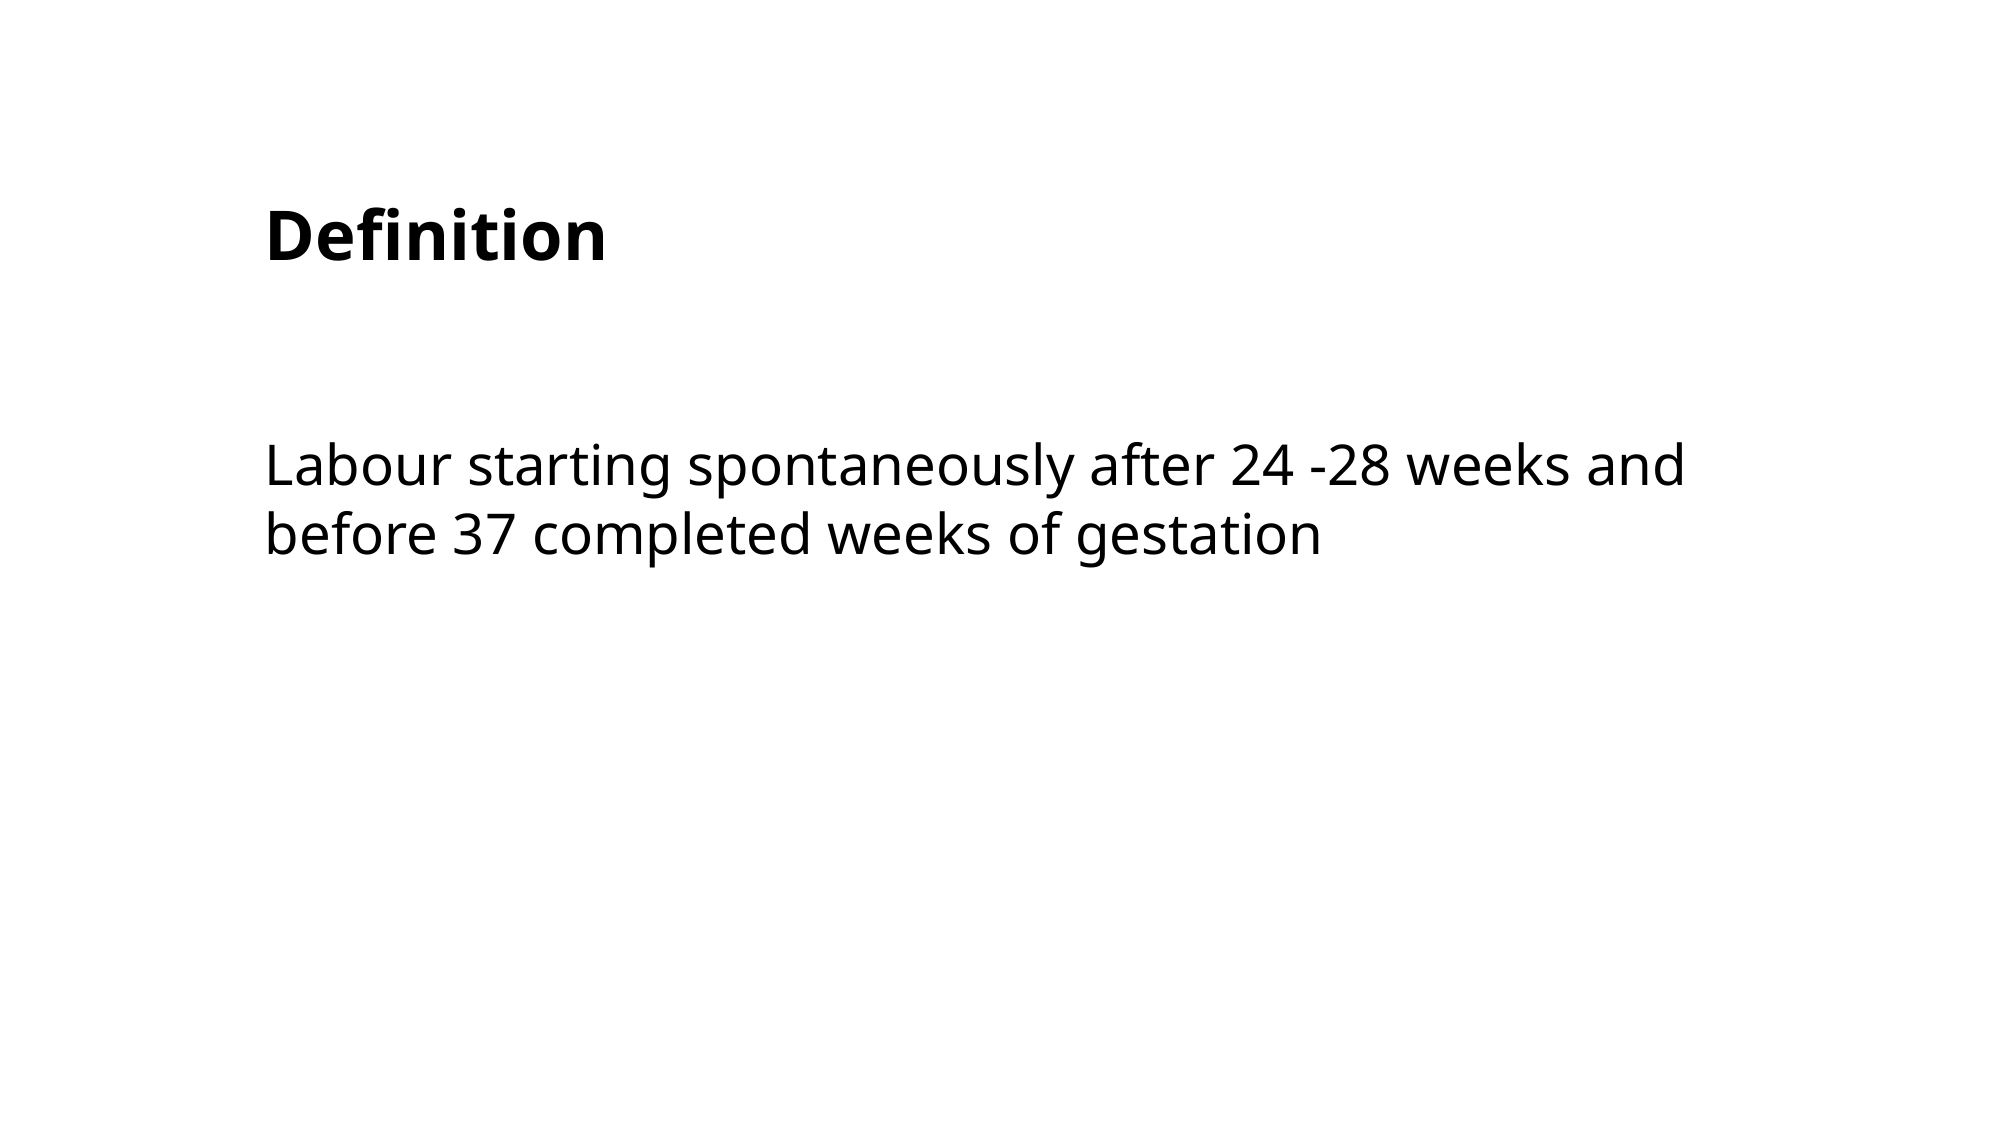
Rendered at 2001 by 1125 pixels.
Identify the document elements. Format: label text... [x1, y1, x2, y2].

title Definition Labour starting spontaneously after 24 -28 weeks and before 37 completed weeks of gestation [249, 184, 1750, 576]
